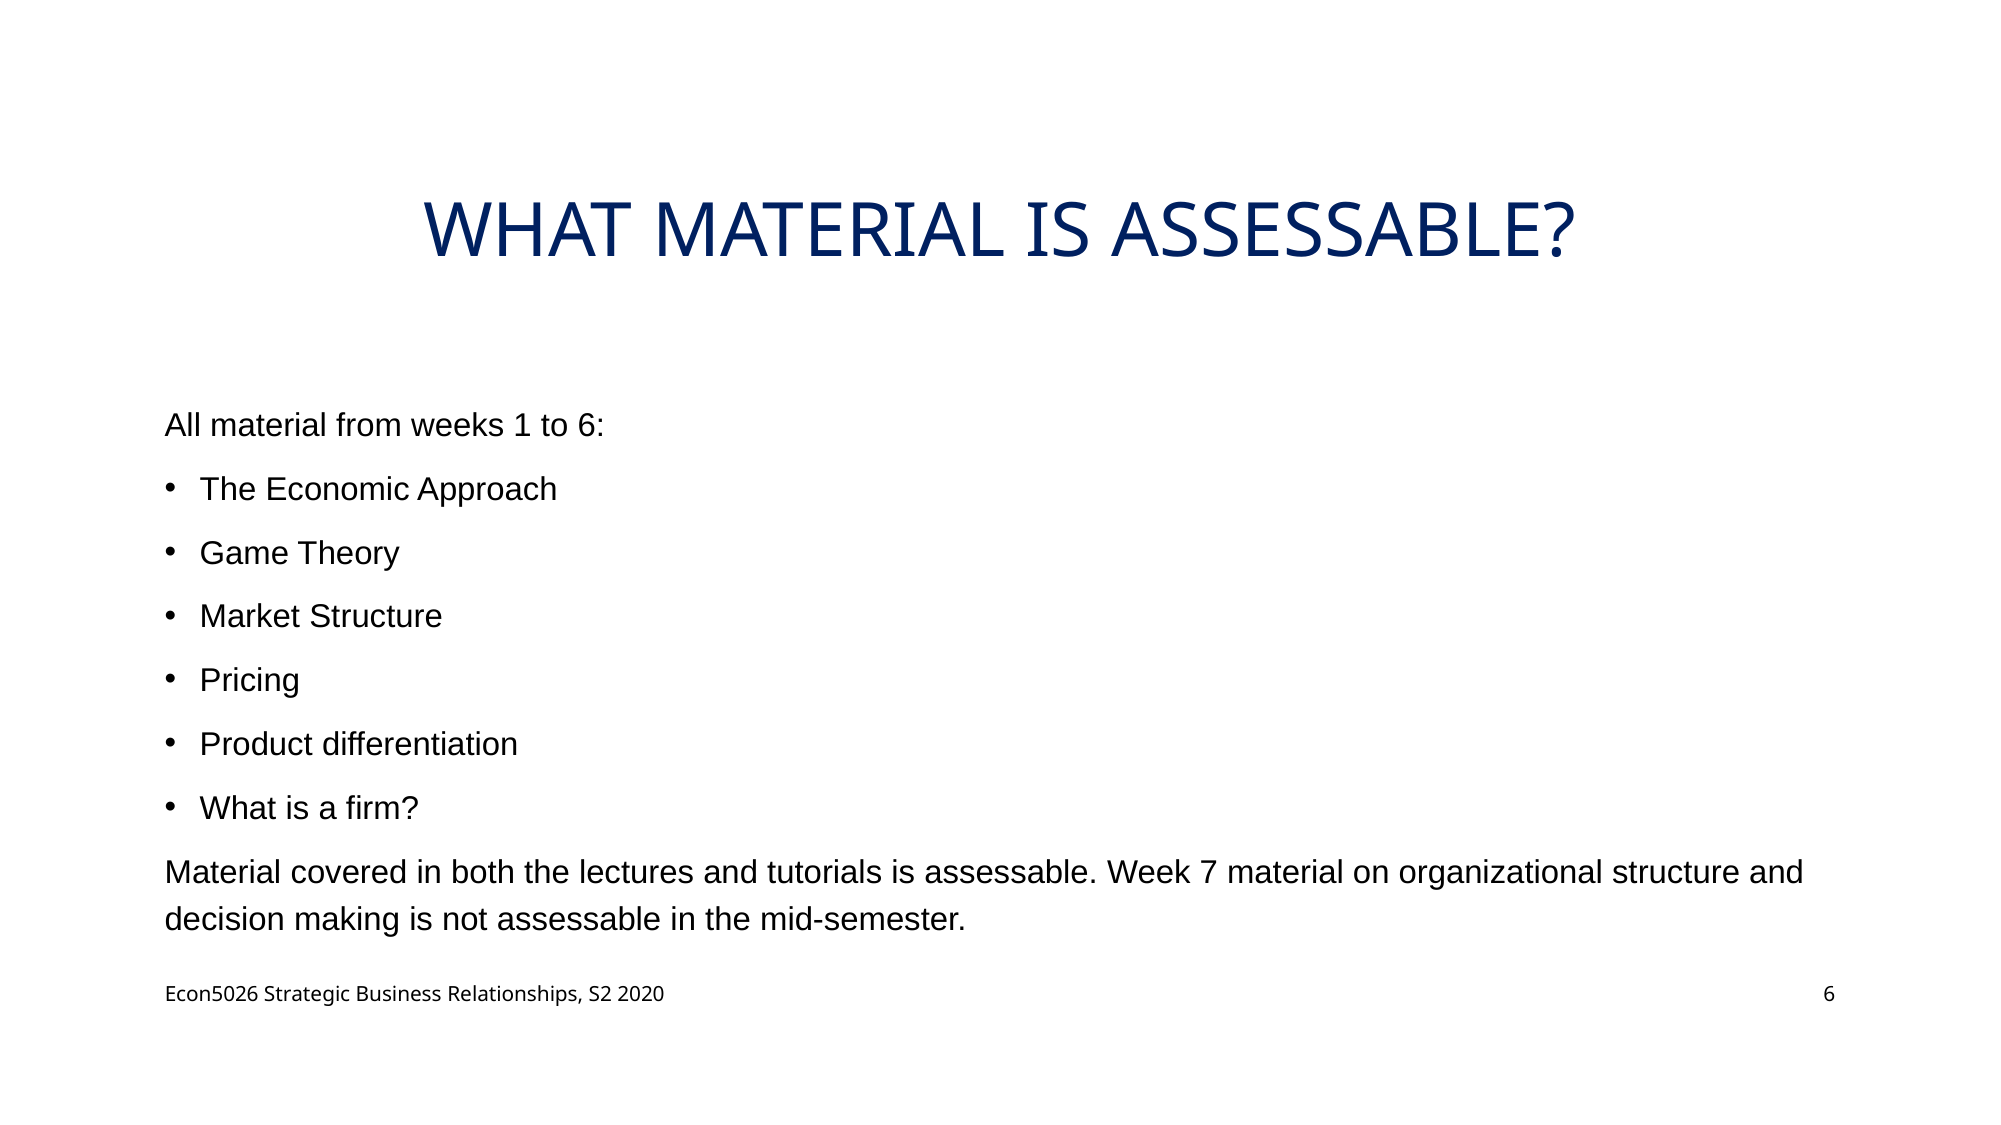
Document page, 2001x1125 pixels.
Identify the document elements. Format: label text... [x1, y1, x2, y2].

list All material from weeks 1 to 6: The Economic Approach Game Theory Market Structure Pricing Product differentiation What is a firm? Material covered in both the lectures and tutorials is assessable. Week 7 material on organizational structure and decision making is not assessable in the mid-semester. [149, 388, 1850, 950]
footer Econ5026 Strategic Business Relationships, S2 2020 [149, 965, 1245, 1025]
title What material is assessable? [149, 101, 1851, 364]
slide_number 6 [1724, 965, 1851, 1025]
